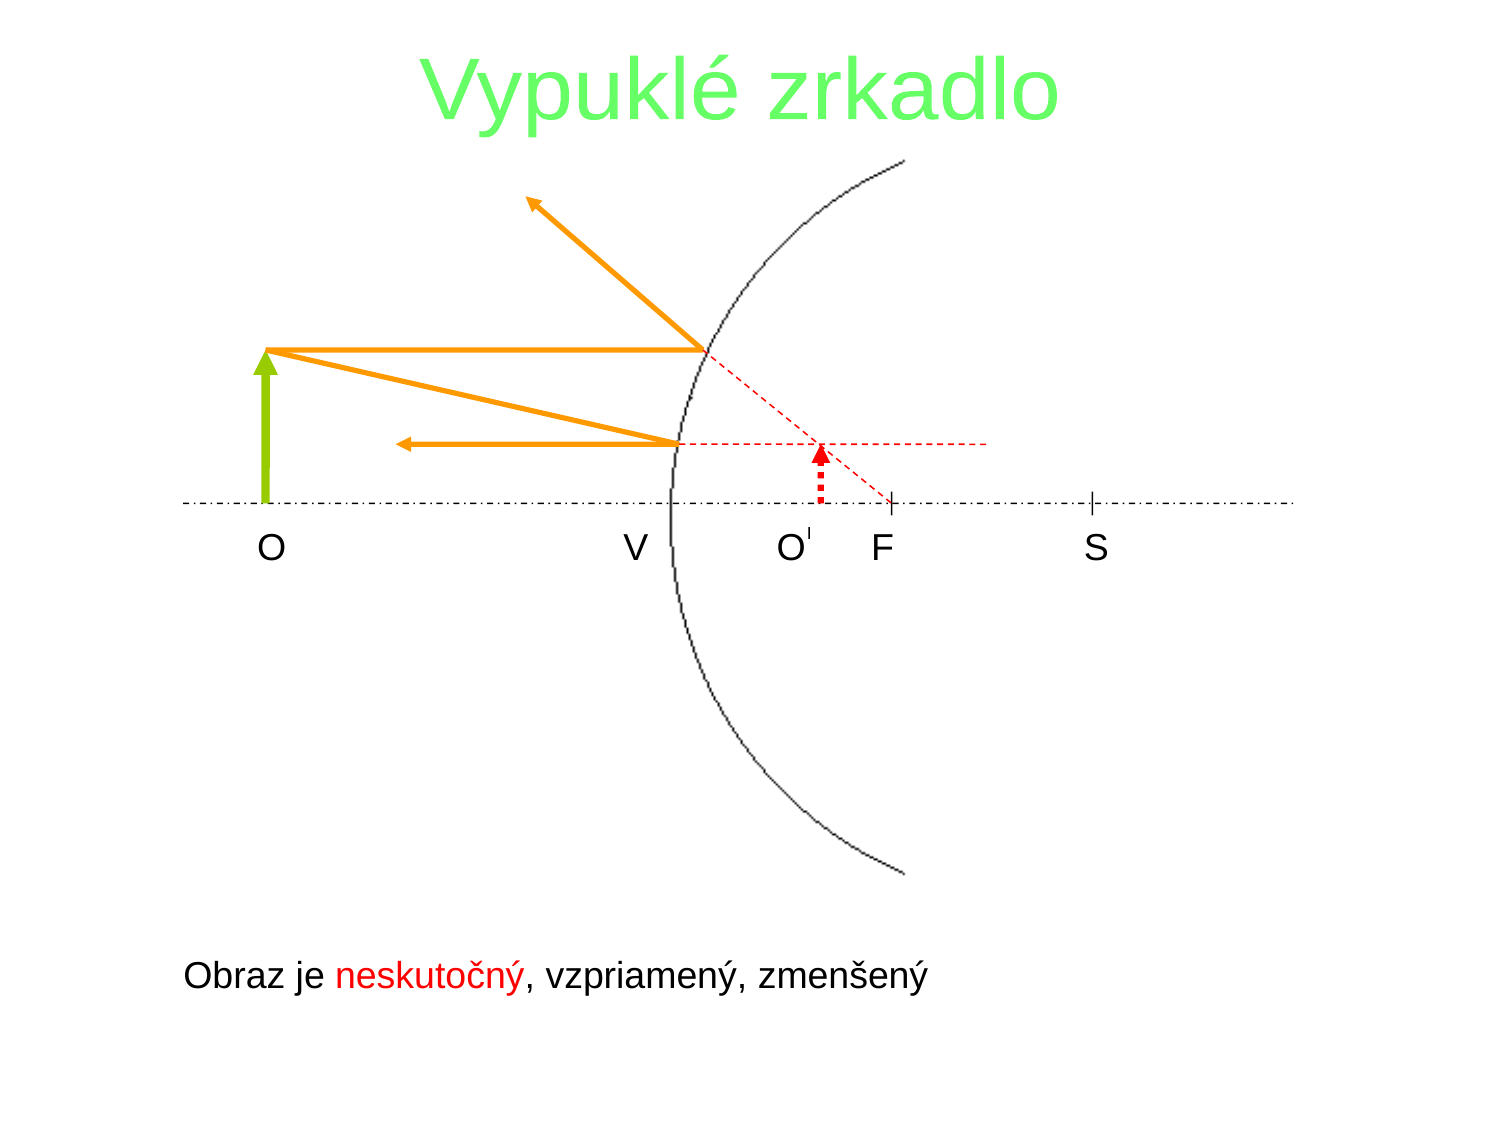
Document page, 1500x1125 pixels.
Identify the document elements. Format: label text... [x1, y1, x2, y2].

text_box [259, 351, 272, 504]
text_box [608, 148, 976, 888]
text_box [525, 196, 608, 268]
text_box O [242, 515, 302, 576]
text_box [395, 438, 608, 451]
text_box Obraz je neskutočný, vzpriamený, zmenšený [168, 943, 944, 1004]
text_box S [1069, 515, 1124, 576]
